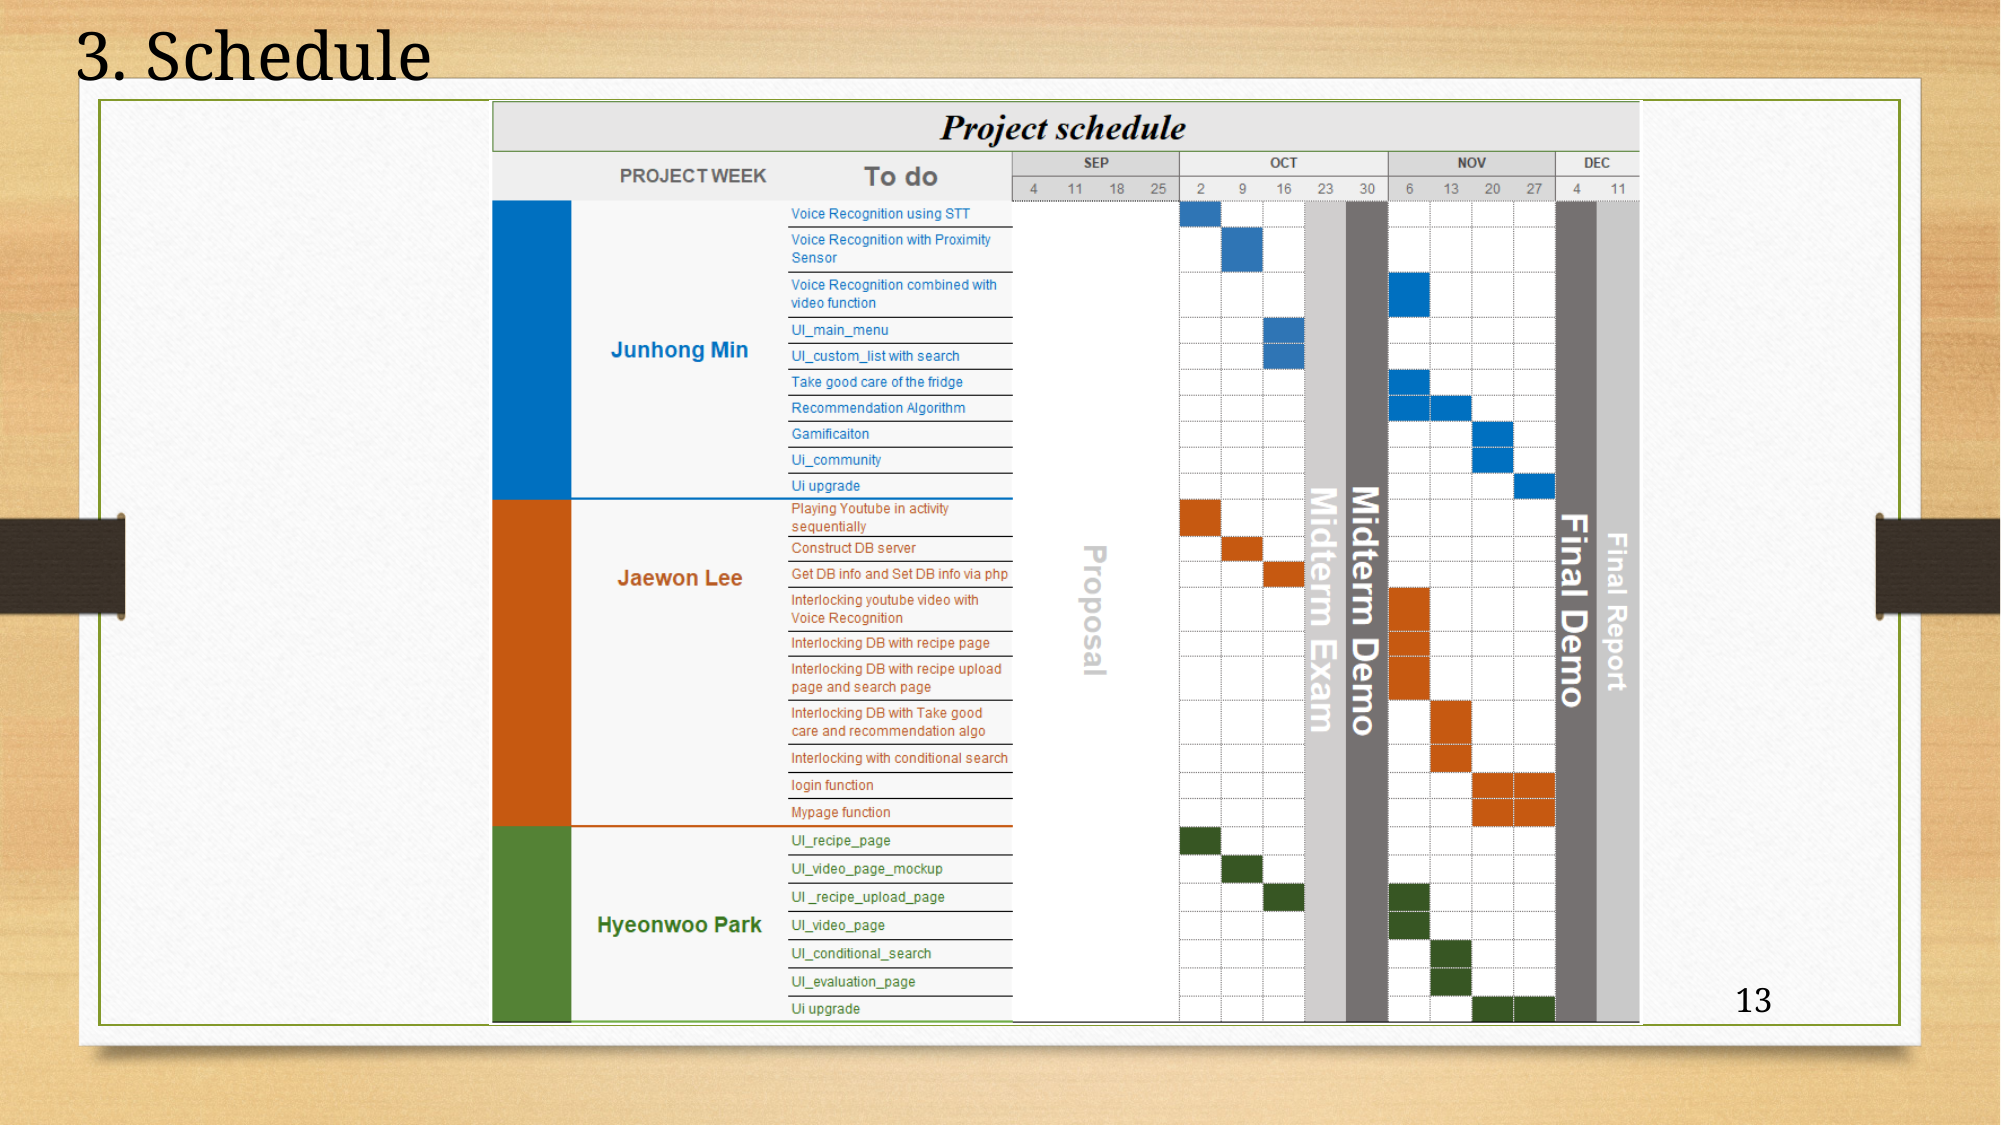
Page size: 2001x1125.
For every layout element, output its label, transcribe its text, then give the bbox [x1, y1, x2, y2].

text_box 3. Schedule [59, 6, 449, 101]
slide_number 13 [1698, 979, 1788, 1025]
picture [0, 0, 2001, 1125]
